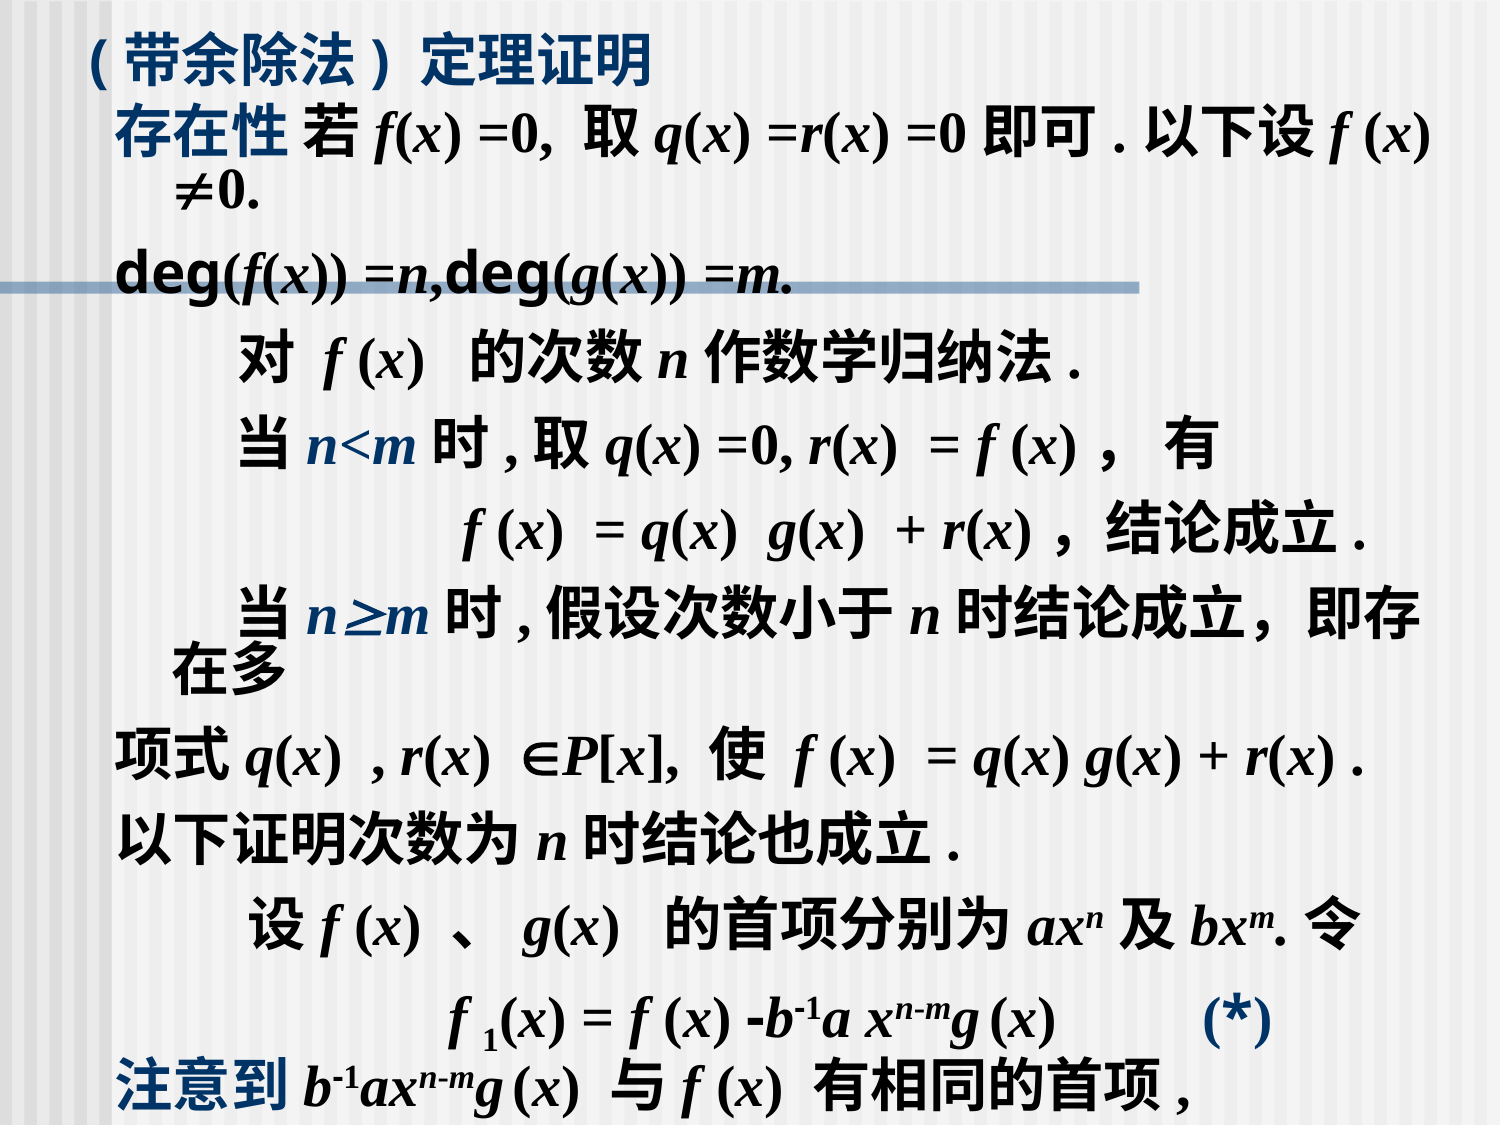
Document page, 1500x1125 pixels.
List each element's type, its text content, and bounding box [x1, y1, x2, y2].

text_box 存在性 若f(x) =0, 取q(x) =r(x) =0即可.以下设f (x) 0. deg(f(x)) =n,deg(g(x)) =m. 对 f (x) 的次数n作数学归纳法. 当n<m时,取q(x) =0, r(x) = f (x)， 有 f (x) = q(x) g(x) + r(x)，结论成立. 当nm时,假设次数小于n时结论成立，即存在多 项式q(x) , r(x) P[x], 使 f (x) = q(x) g(x) + r(x) . 以下证明次数为n时结论也成立. 设f (x) 、g(x) 的首项分别为axn及bxm.令 f 1(x) = f (x) -b-1a xn-mg (x) (*) 注意到b-1axn-mg (x) 与f (x) 有相同的首项, 可知 f1(x) = 0 或 deg(f1(x) ) <n. [99, 100, 1463, 1038]
title (带余除法) 定理证明 [74, 0, 738, 101]
